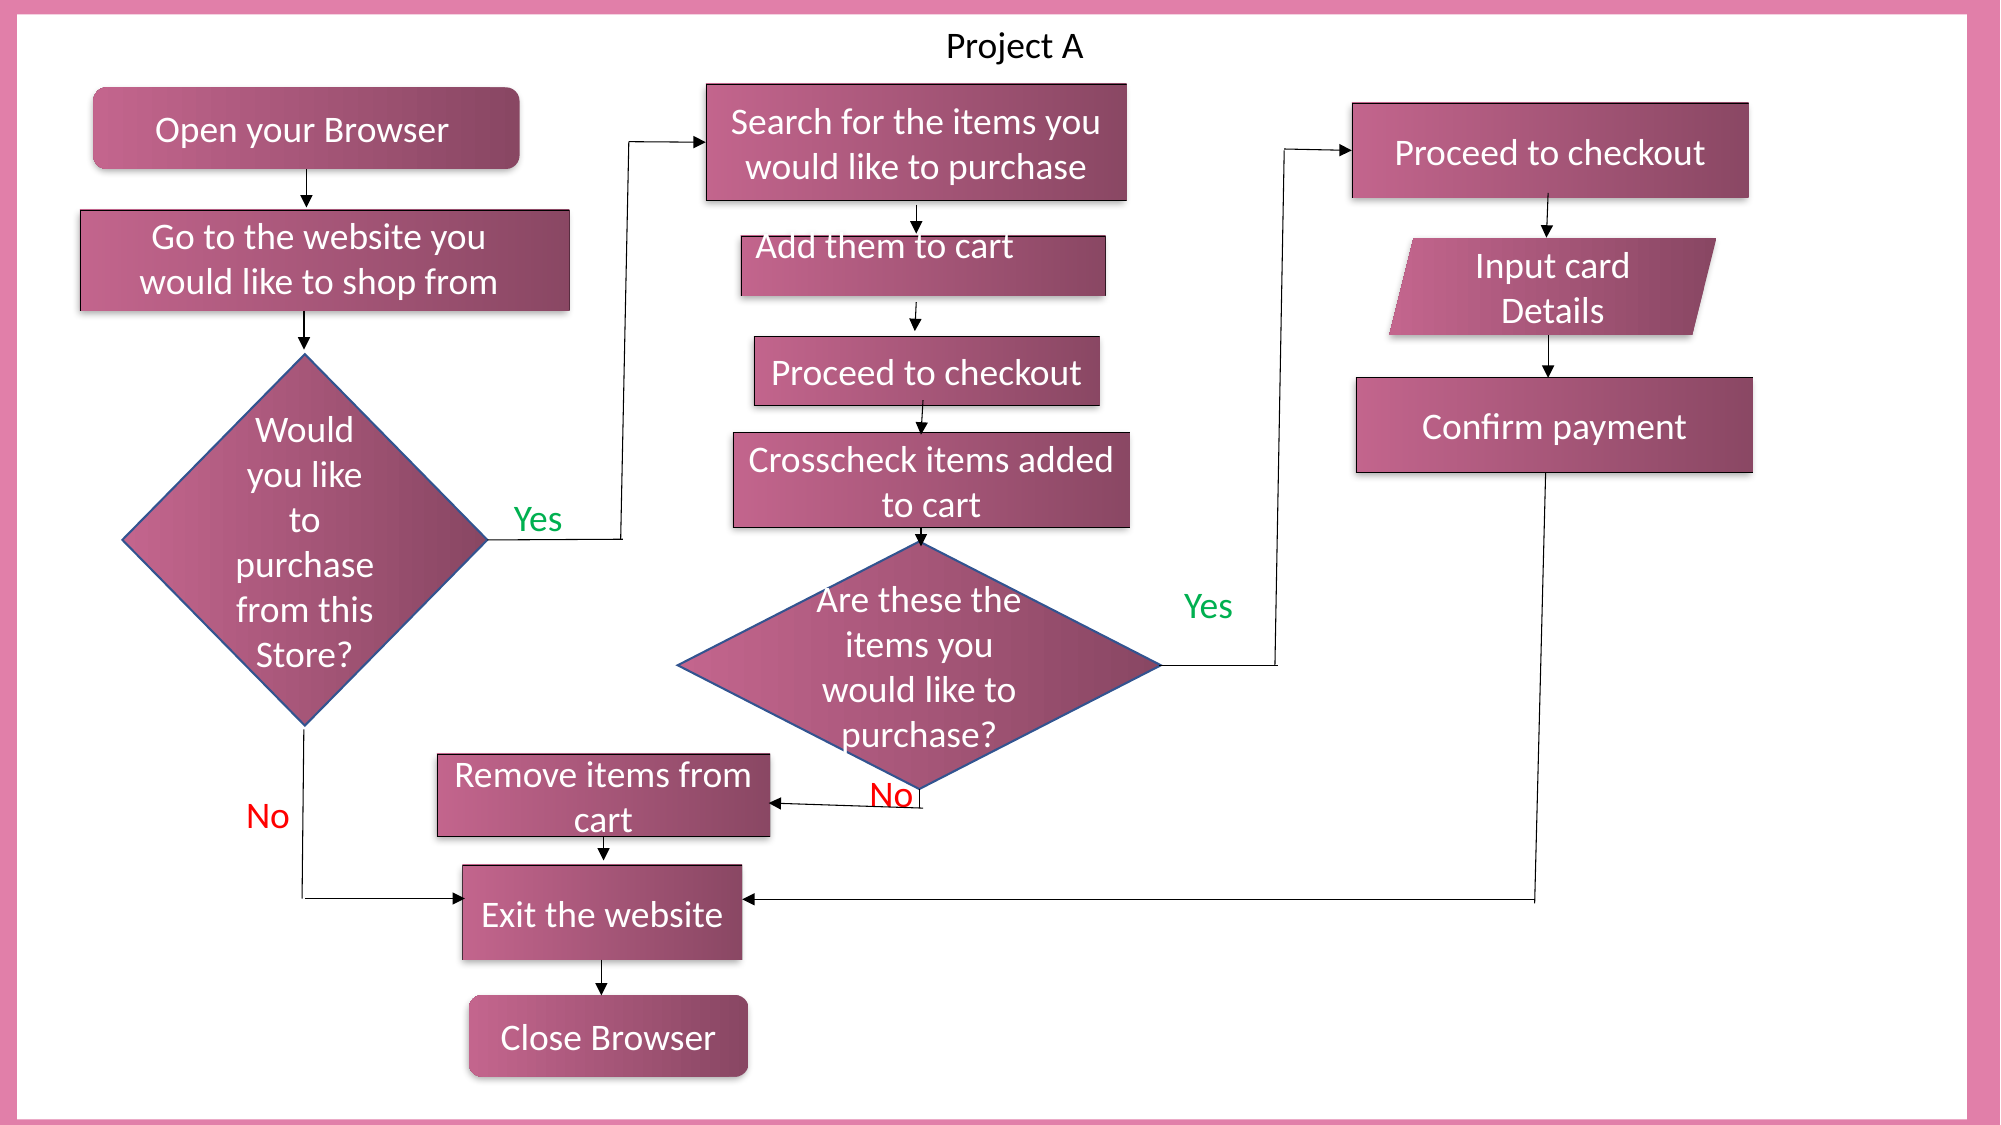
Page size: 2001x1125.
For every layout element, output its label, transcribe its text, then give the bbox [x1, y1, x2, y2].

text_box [1534, 472, 1546, 904]
text_box Open your Browser [140, 97, 525, 158]
text_box Are these the items you would like to purchase? [675, 541, 1163, 783]
text_box Input card Details [1389, 237, 1717, 336]
text_box Remove items from cart [436, 753, 771, 837]
text_box Exit the website [462, 864, 743, 960]
text_box [93, 87, 520, 170]
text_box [768, 802, 919, 809]
text_box [305, 209, 570, 311]
text_box Add them to cart [740, 235, 1106, 296]
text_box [1274, 150, 1285, 666]
text_box Yes [498, 486, 594, 539]
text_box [620, 141, 629, 540]
text_box Would you like to purchase from this Store? [120, 352, 488, 728]
text_box Project A [931, 13, 1099, 74]
text_box [0, 0, 2000, 1125]
text_box No [854, 762, 935, 823]
text_box No [231, 783, 302, 844]
text_box Proceed to checkout [753, 336, 1100, 406]
text_box Crosscheck items added to cart [732, 432, 1130, 528]
text_box Proceed to checkout [1351, 102, 1749, 198]
text_box [79, 209, 303, 311]
text_box Go to the website you would like to shop from [88, 204, 550, 310]
text_box Yes [1169, 573, 1264, 633]
text_box Confirm payment [1355, 377, 1753, 473]
text_box Search for the items you would like to purchase [705, 83, 1127, 201]
text_box Close Browser [468, 994, 749, 1077]
text_box Yes [498, 540, 594, 546]
